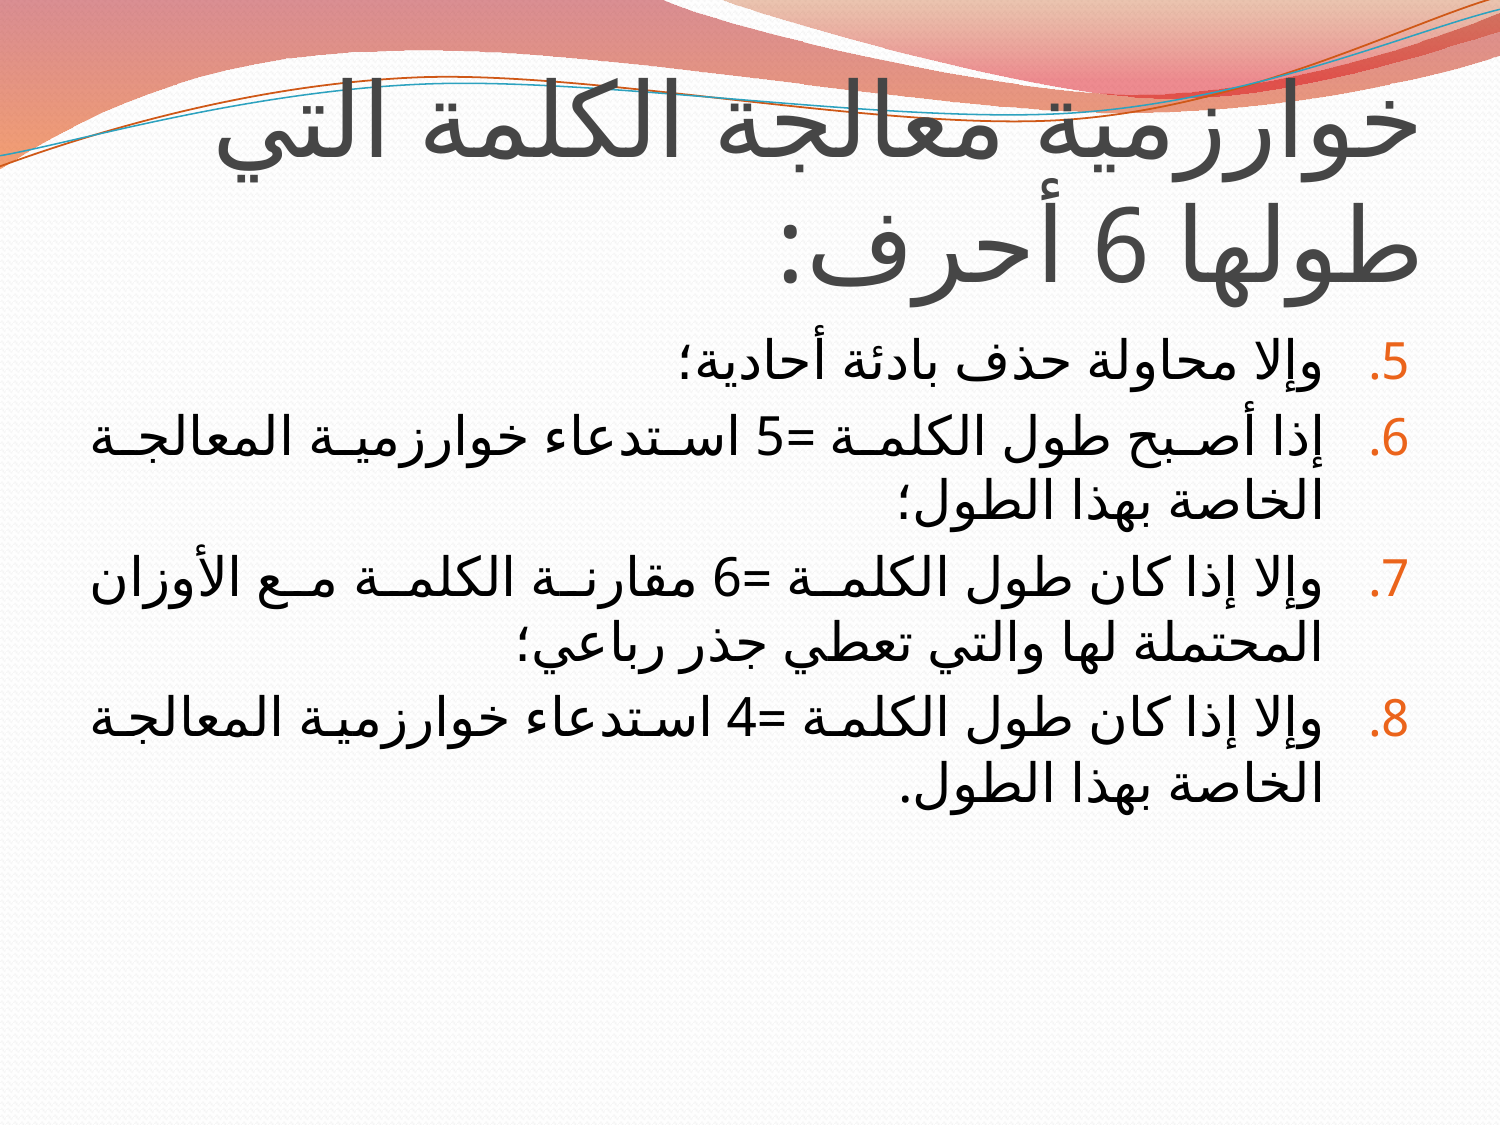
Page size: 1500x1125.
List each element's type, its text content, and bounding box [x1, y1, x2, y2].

title خوارزمية معالجة الكلمة التي طولها 6 أحرف: [75, 115, 1425, 303]
list وإلا محاولة حذف بادئة أحادية؛ إذا أصبح طول الكلمة =5 استدعاء خوارزمية المعالجة الخاصة بهذا الطول؛ وإلا إذا كان طول الكلمة =6 مقارنة الكلمة مع الأوزان المحتملة لها والتي تعطي جذر رباعي؛ وإلا إذا كان طول الكلمة =4 استدعاء خوارزمية المعالجة الخاصة بهذا الطول. [75, 317, 1425, 1038]
